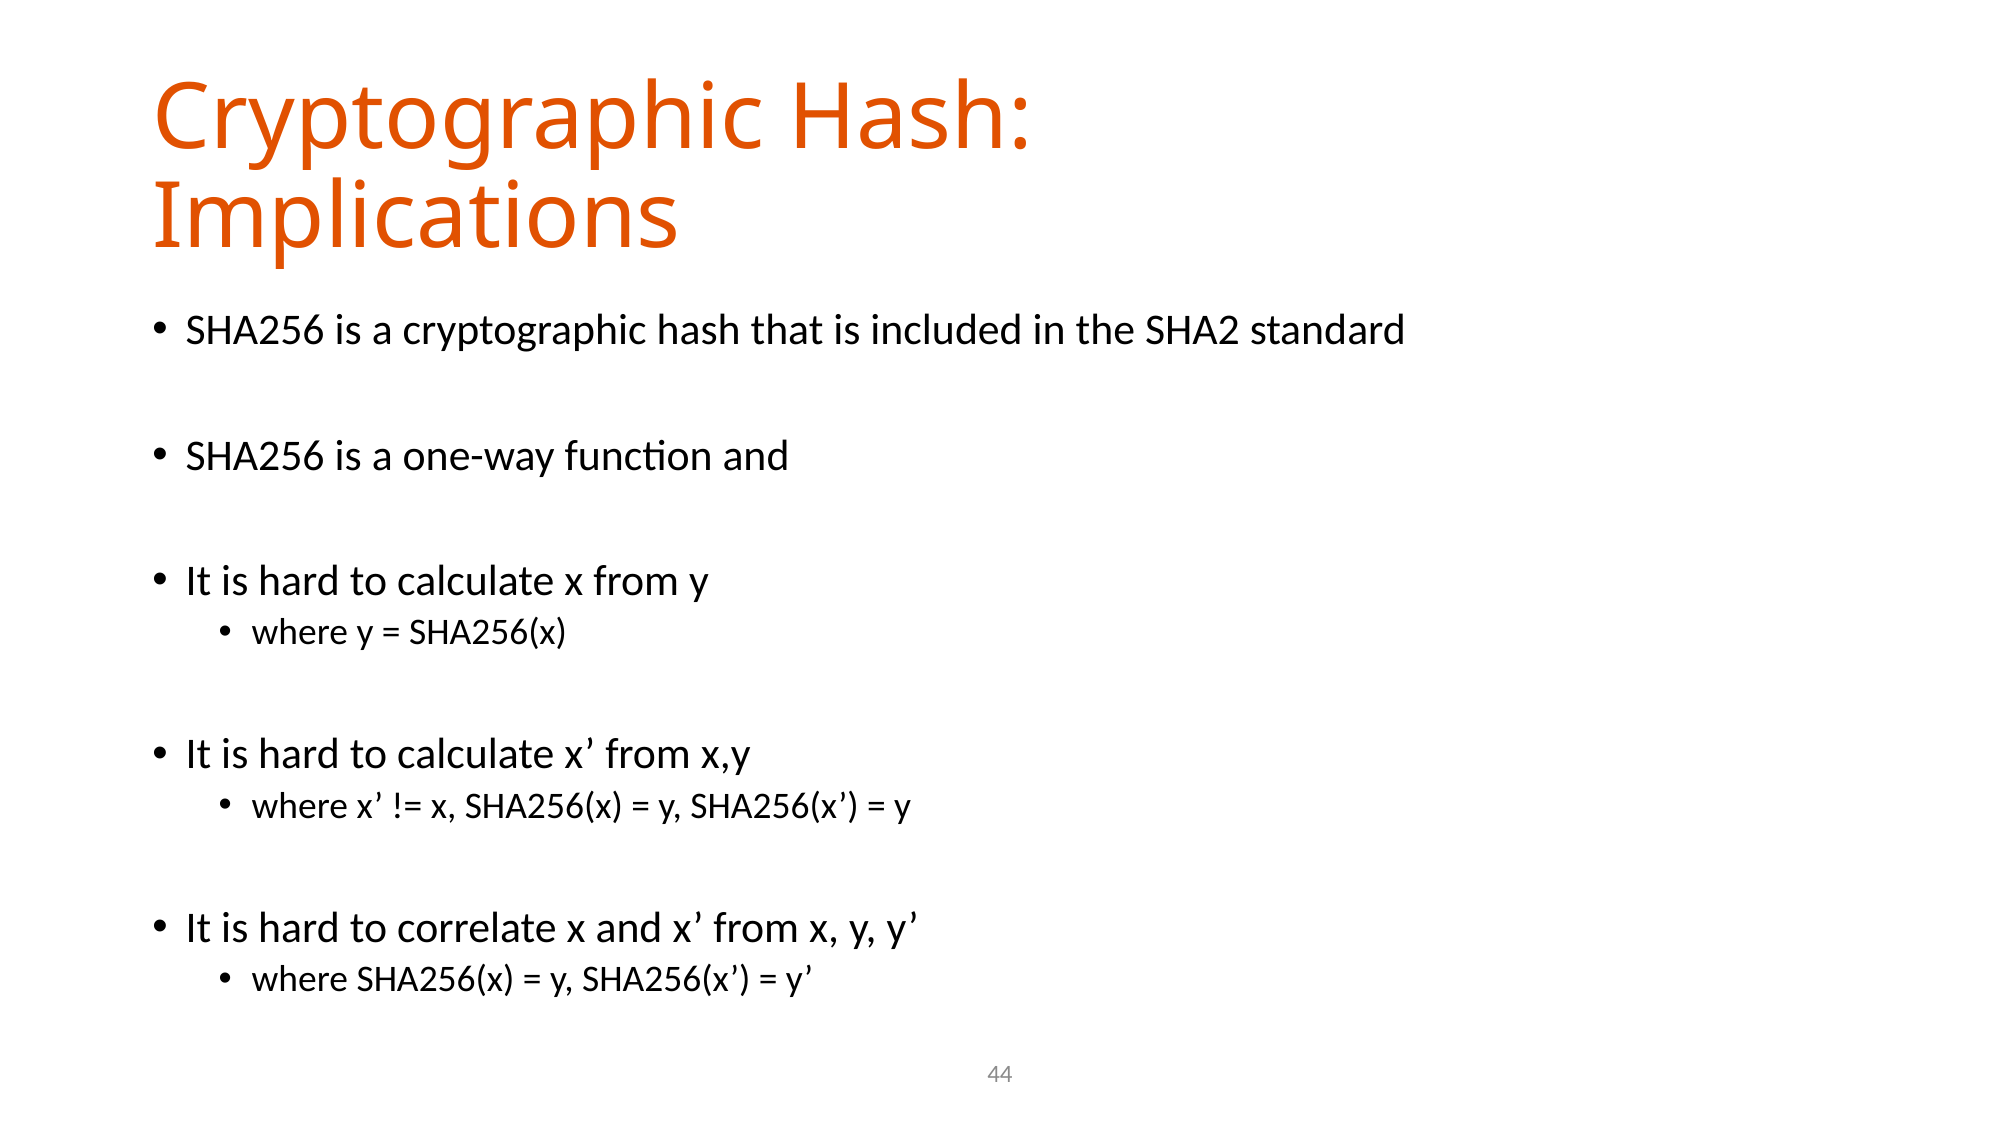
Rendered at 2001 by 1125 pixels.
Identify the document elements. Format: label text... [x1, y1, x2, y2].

list SHA256 is a cryptographic hash that is included in the SHA2 standard SHA256 is a one-way function and It is hard to calculate x from y where y = SHA256(x) It is hard to calculate x’ from x,y where x’ != x, SHA256(x) = y, SHA256(x’) = y It is hard to correlate x and x’ from x, y, y’ where SHA256(x) = y, SHA256(x’) = y’ [137, 299, 1863, 1014]
slide_number 44 [774, 1042, 1225, 1103]
title Cryptographic Hash: Implications [137, 59, 1863, 278]
